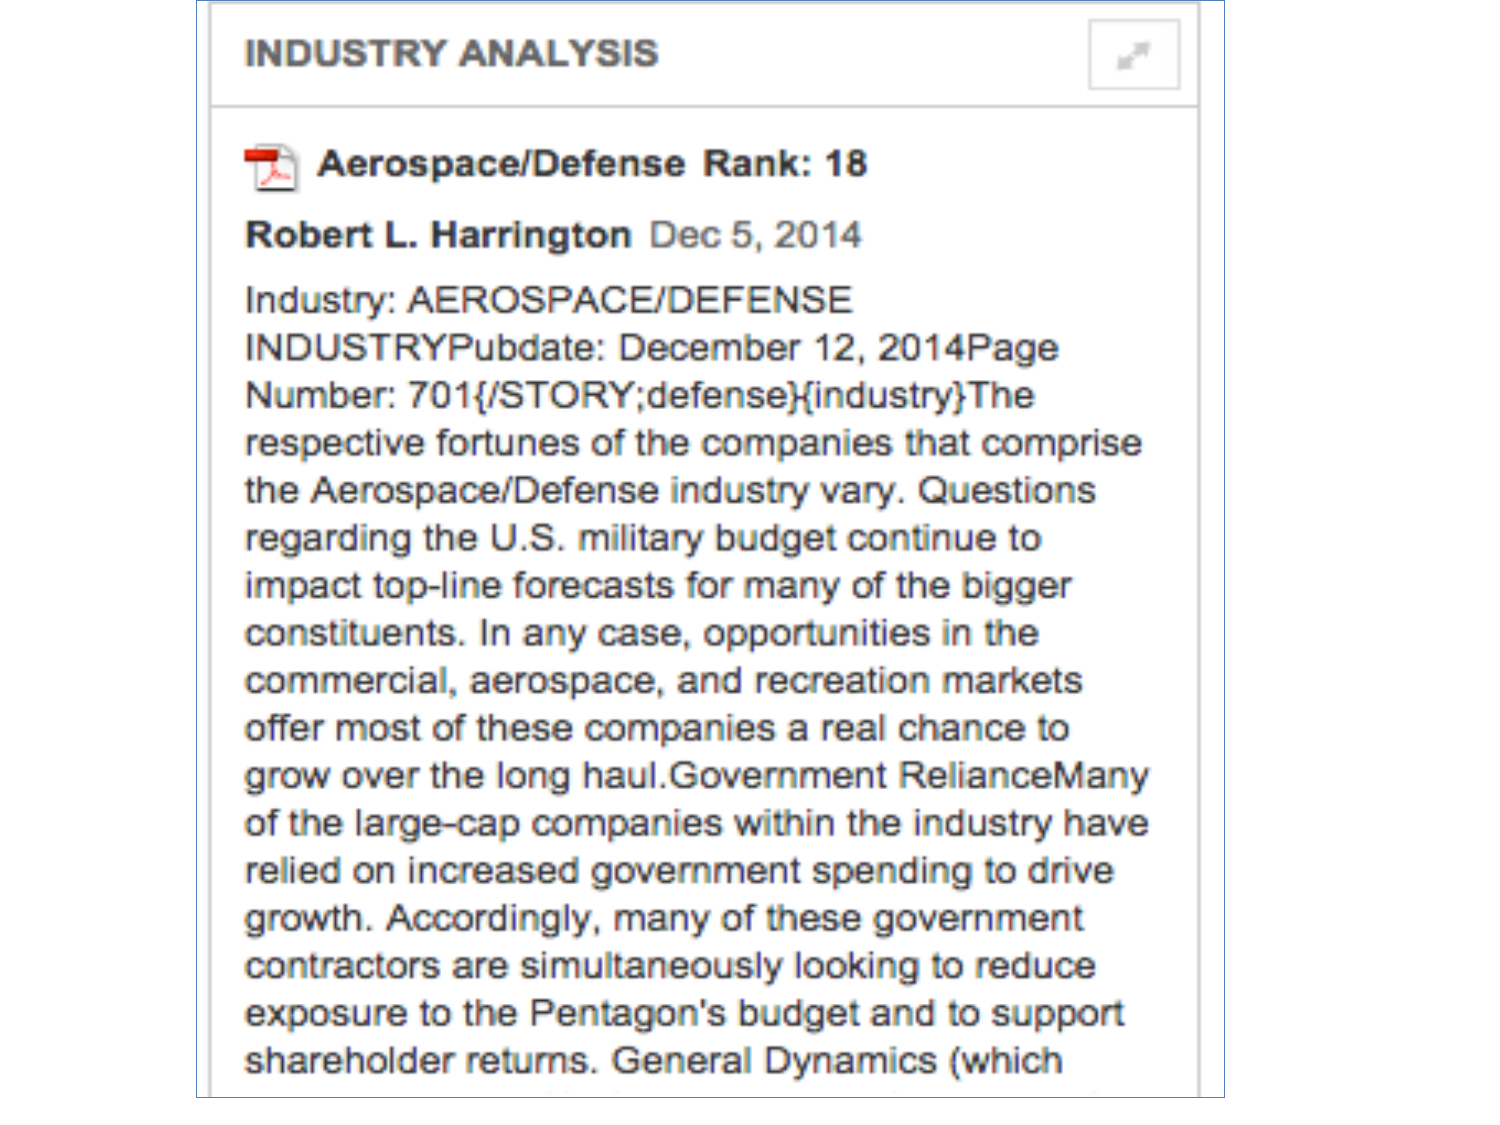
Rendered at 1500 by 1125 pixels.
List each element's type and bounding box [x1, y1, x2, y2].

picture [196, 0, 1226, 1098]
